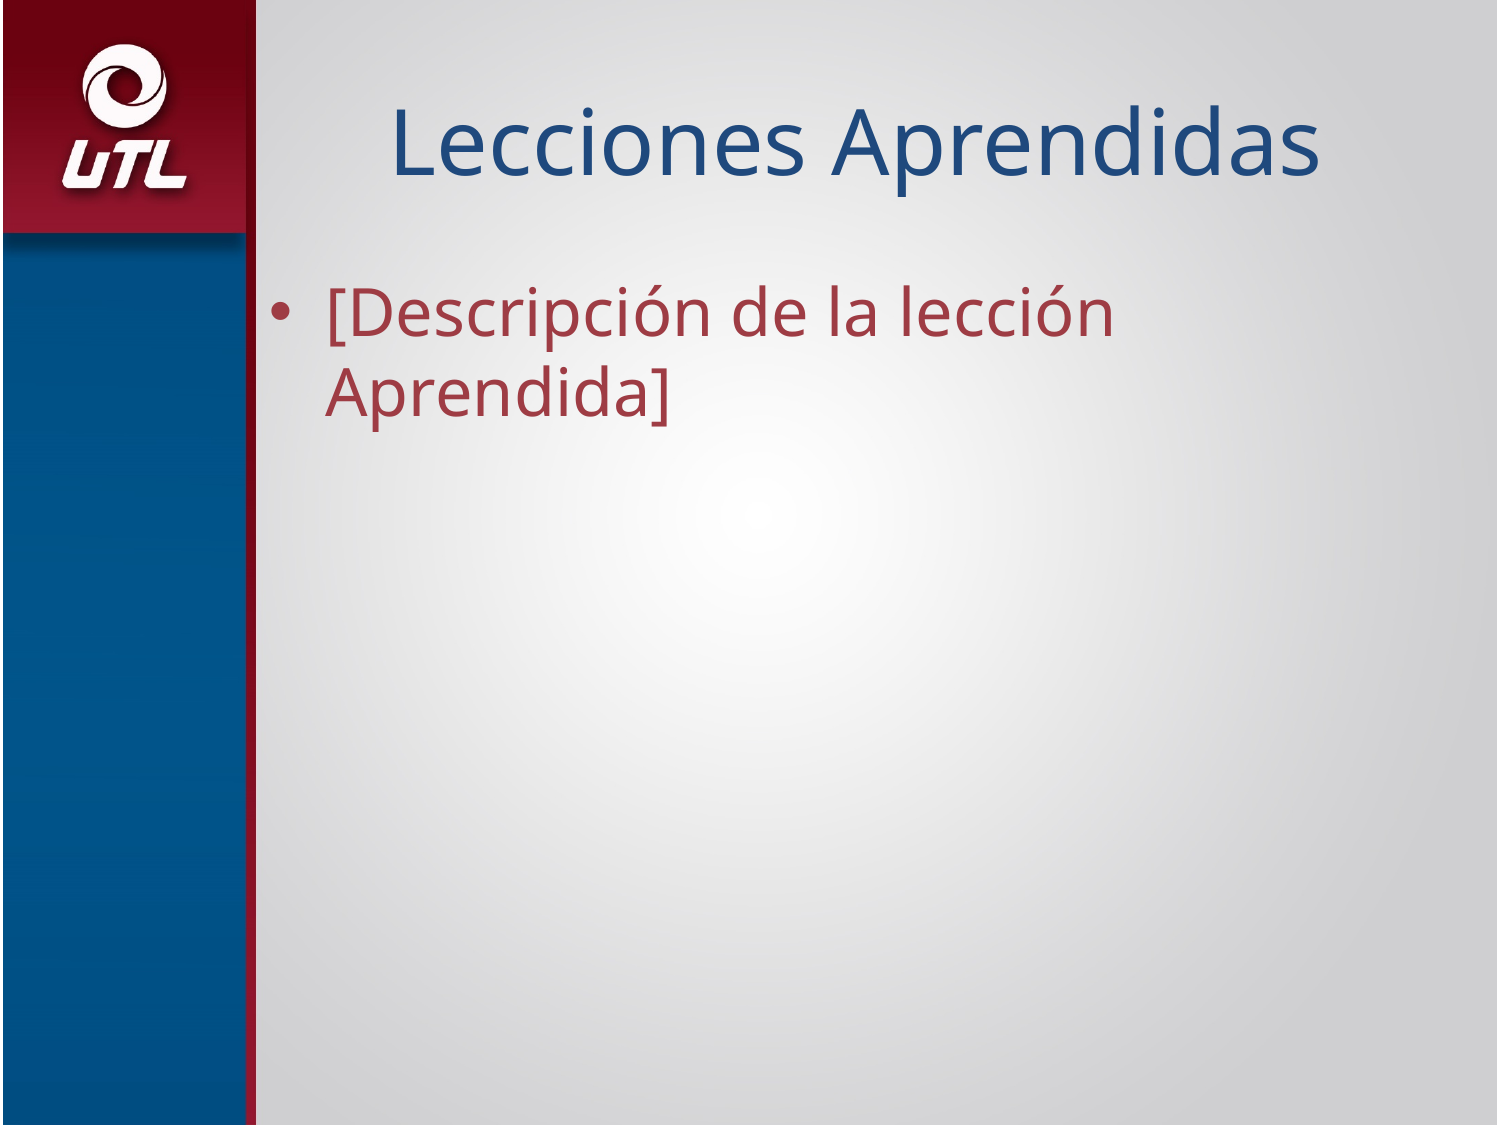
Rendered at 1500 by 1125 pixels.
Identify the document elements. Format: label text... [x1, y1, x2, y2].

list [Descripción de la lección Aprendida] [253, 262, 1459, 752]
picture [3, 0, 1497, 1125]
title Lecciones Aprendidas [253, 45, 1459, 233]
